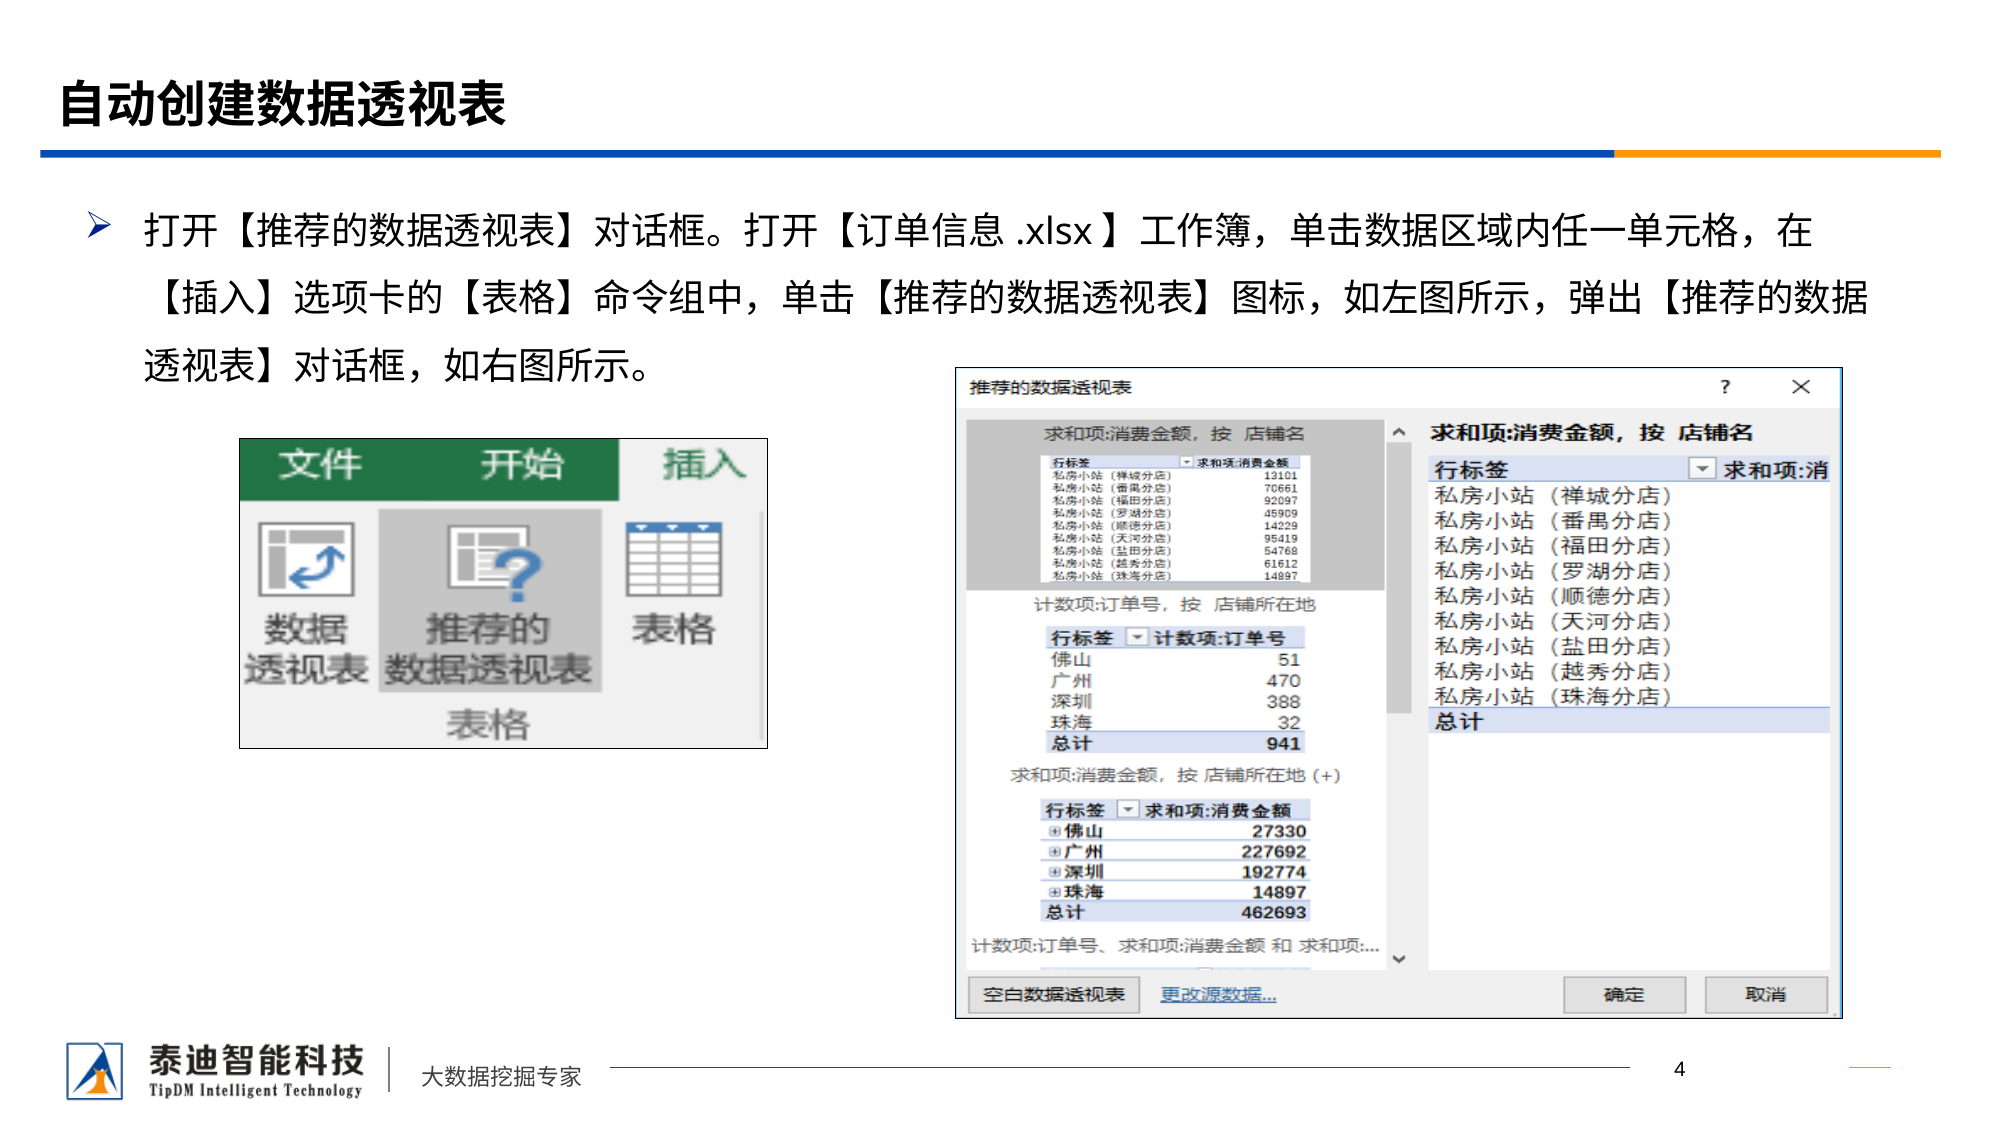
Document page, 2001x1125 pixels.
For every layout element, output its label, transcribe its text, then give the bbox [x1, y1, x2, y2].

picture [239, 438, 768, 749]
picture [954, 367, 1842, 1019]
list 打开【推荐的数据透视表】对话框。打开【订单信息.xlsx】工作簿，单击数据区域内任一单元格，在【插入】选项卡的【表格】命令组中，单击【推荐的数据透视表】图标，如左图所示，弹出【推荐的数据透视表】对话框，如右图所示。 [69, 176, 1892, 1003]
picture [62, 1028, 368, 1107]
title 自动创建数据透视表 [41, 58, 1842, 146]
